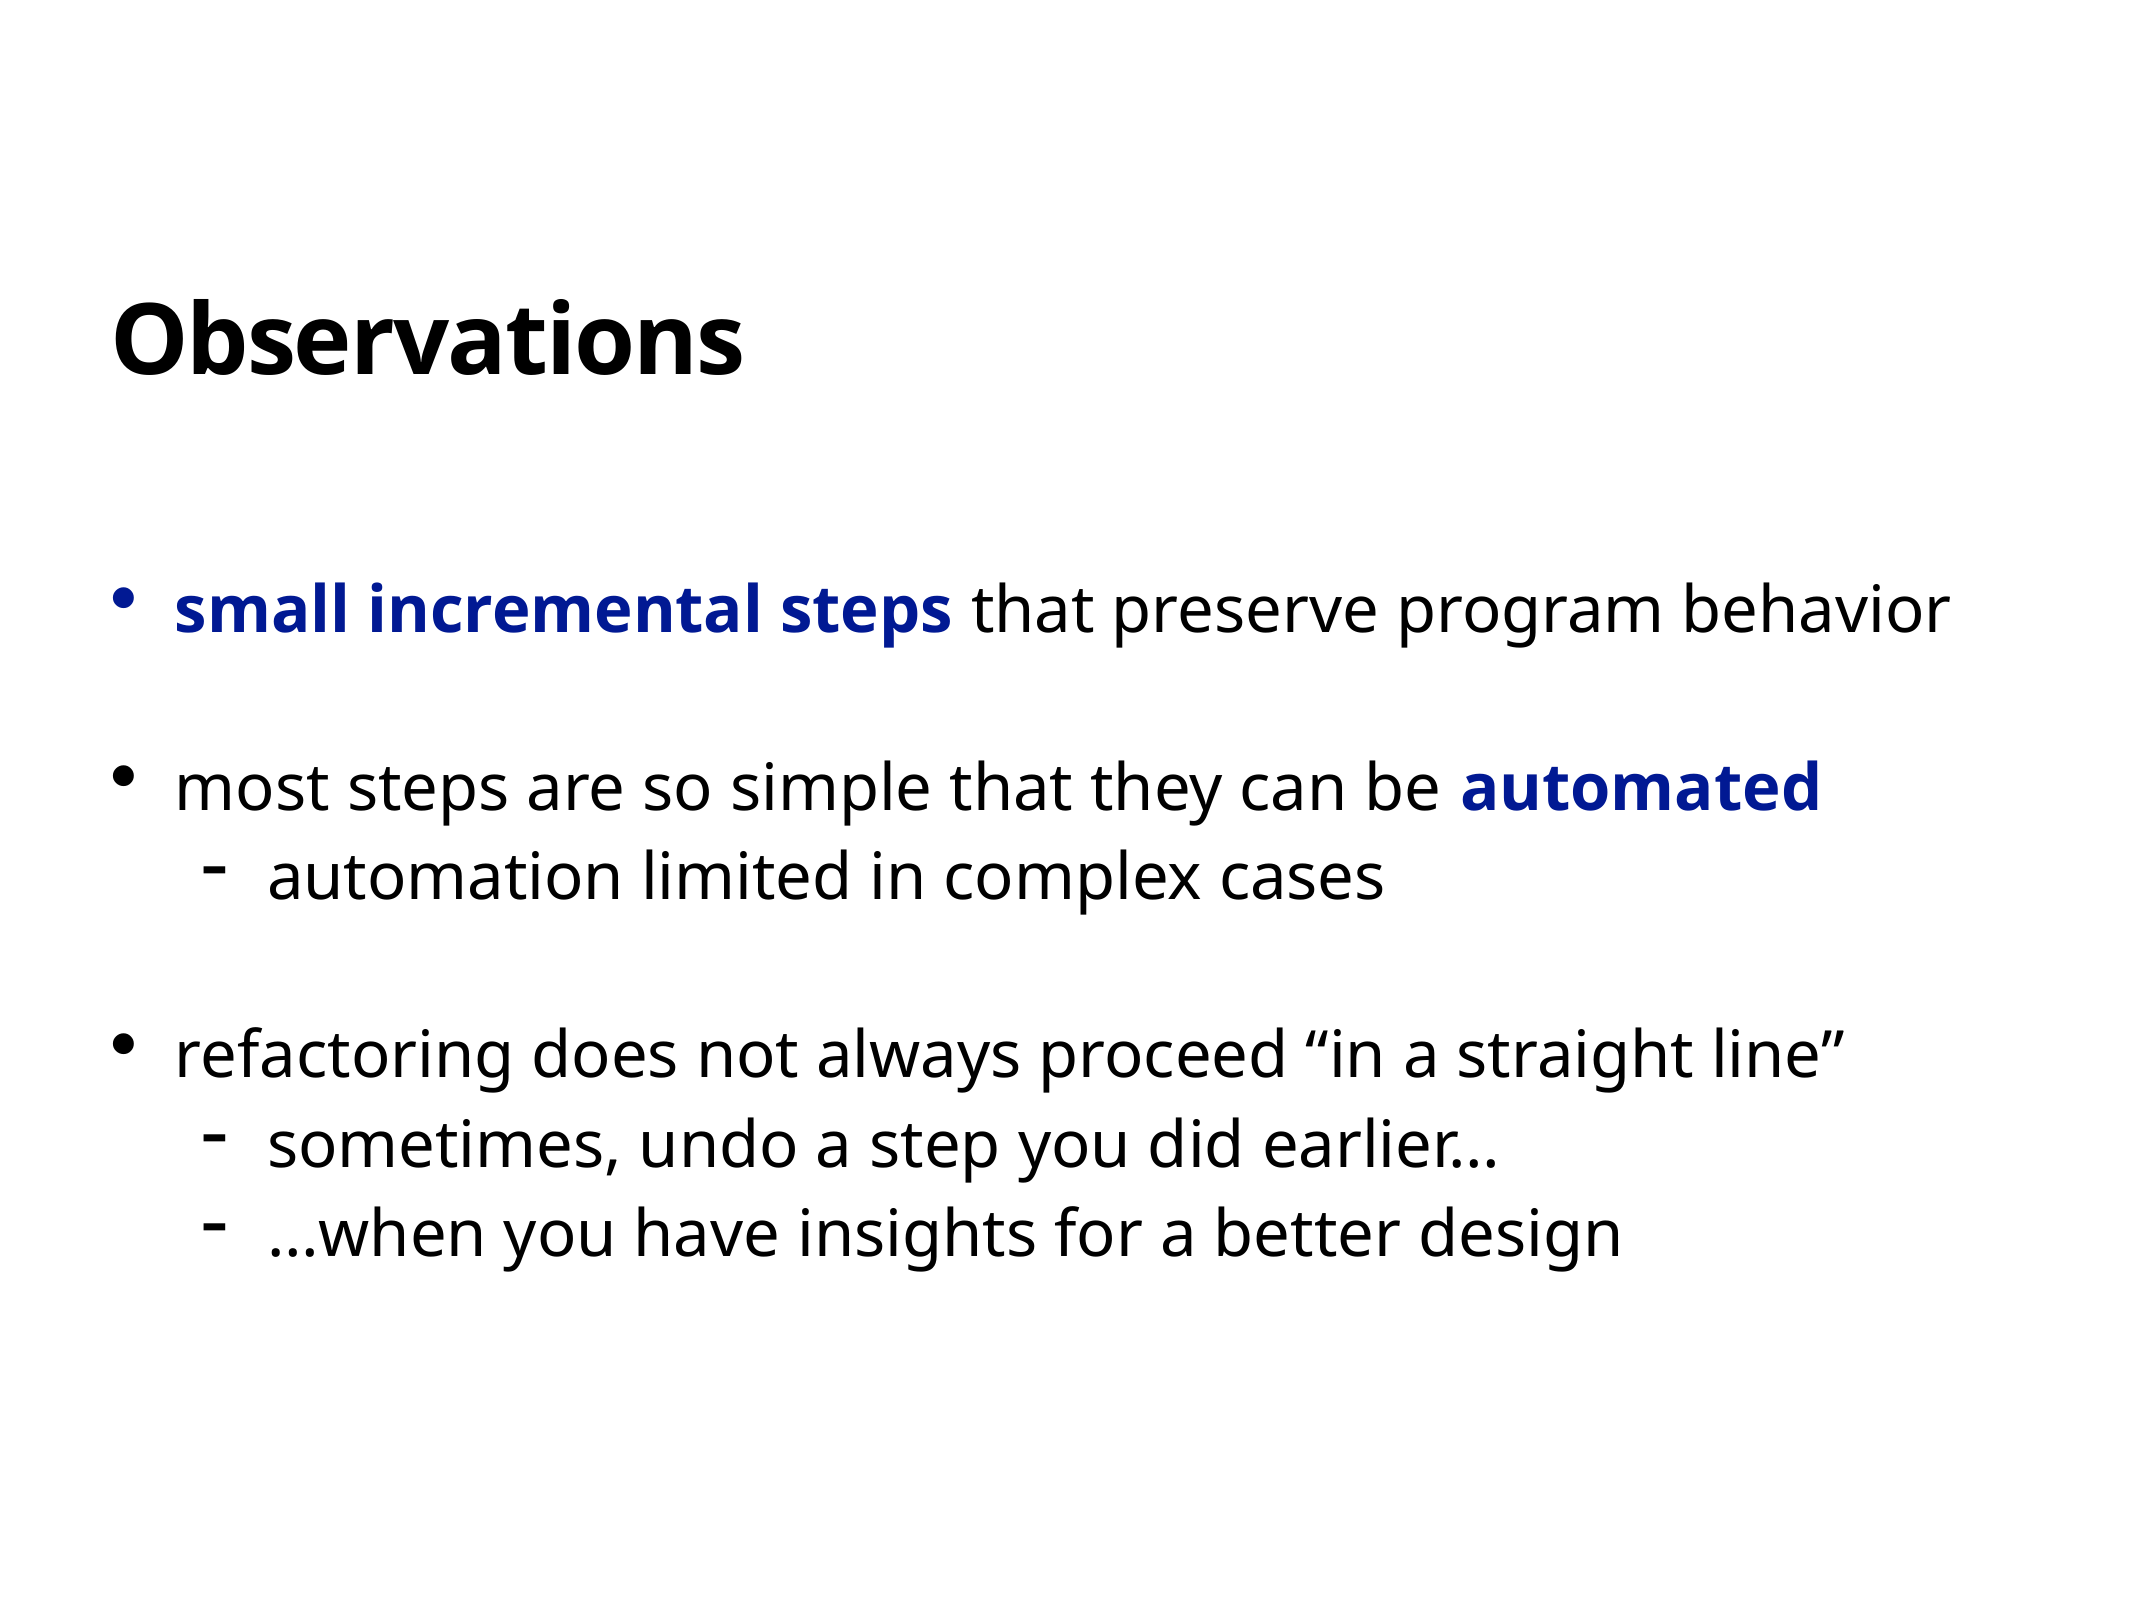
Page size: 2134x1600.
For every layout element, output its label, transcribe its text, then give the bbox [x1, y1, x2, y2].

list small incremental steps that preserve program behavior most steps are so simple that they can be automated automation limited in complex cases refactoring does not always proceed “in a straight line” sometimes, undo a step you did earlier… …when you have insights for a better design [105, 571, 2028, 1295]
title Observations [105, 294, 2028, 420]
